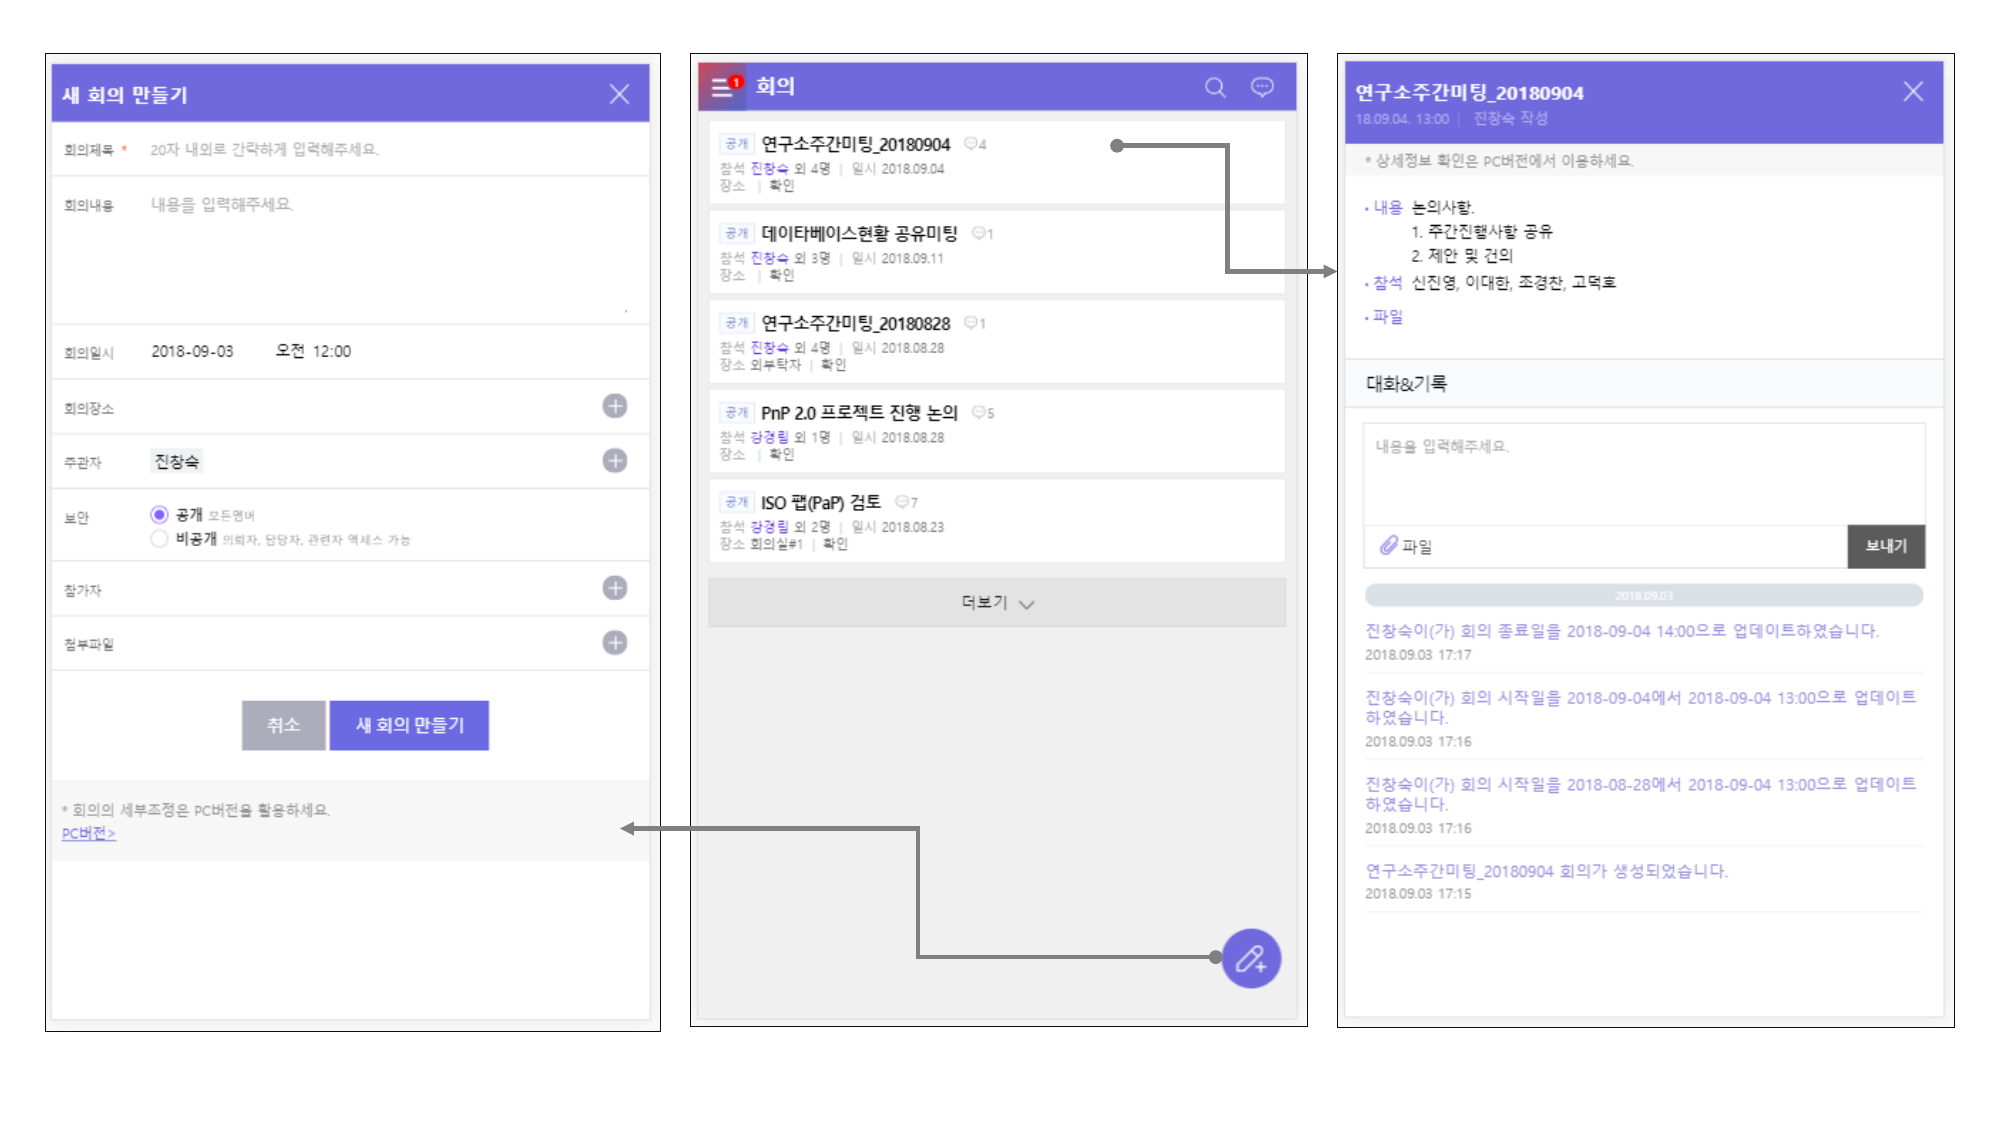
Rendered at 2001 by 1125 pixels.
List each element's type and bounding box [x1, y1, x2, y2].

picture [45, 53, 661, 1032]
picture [690, 53, 1308, 1027]
text_box [619, 828, 1216, 958]
picture [1337, 53, 1954, 1028]
text_box [1117, 145, 1338, 272]
